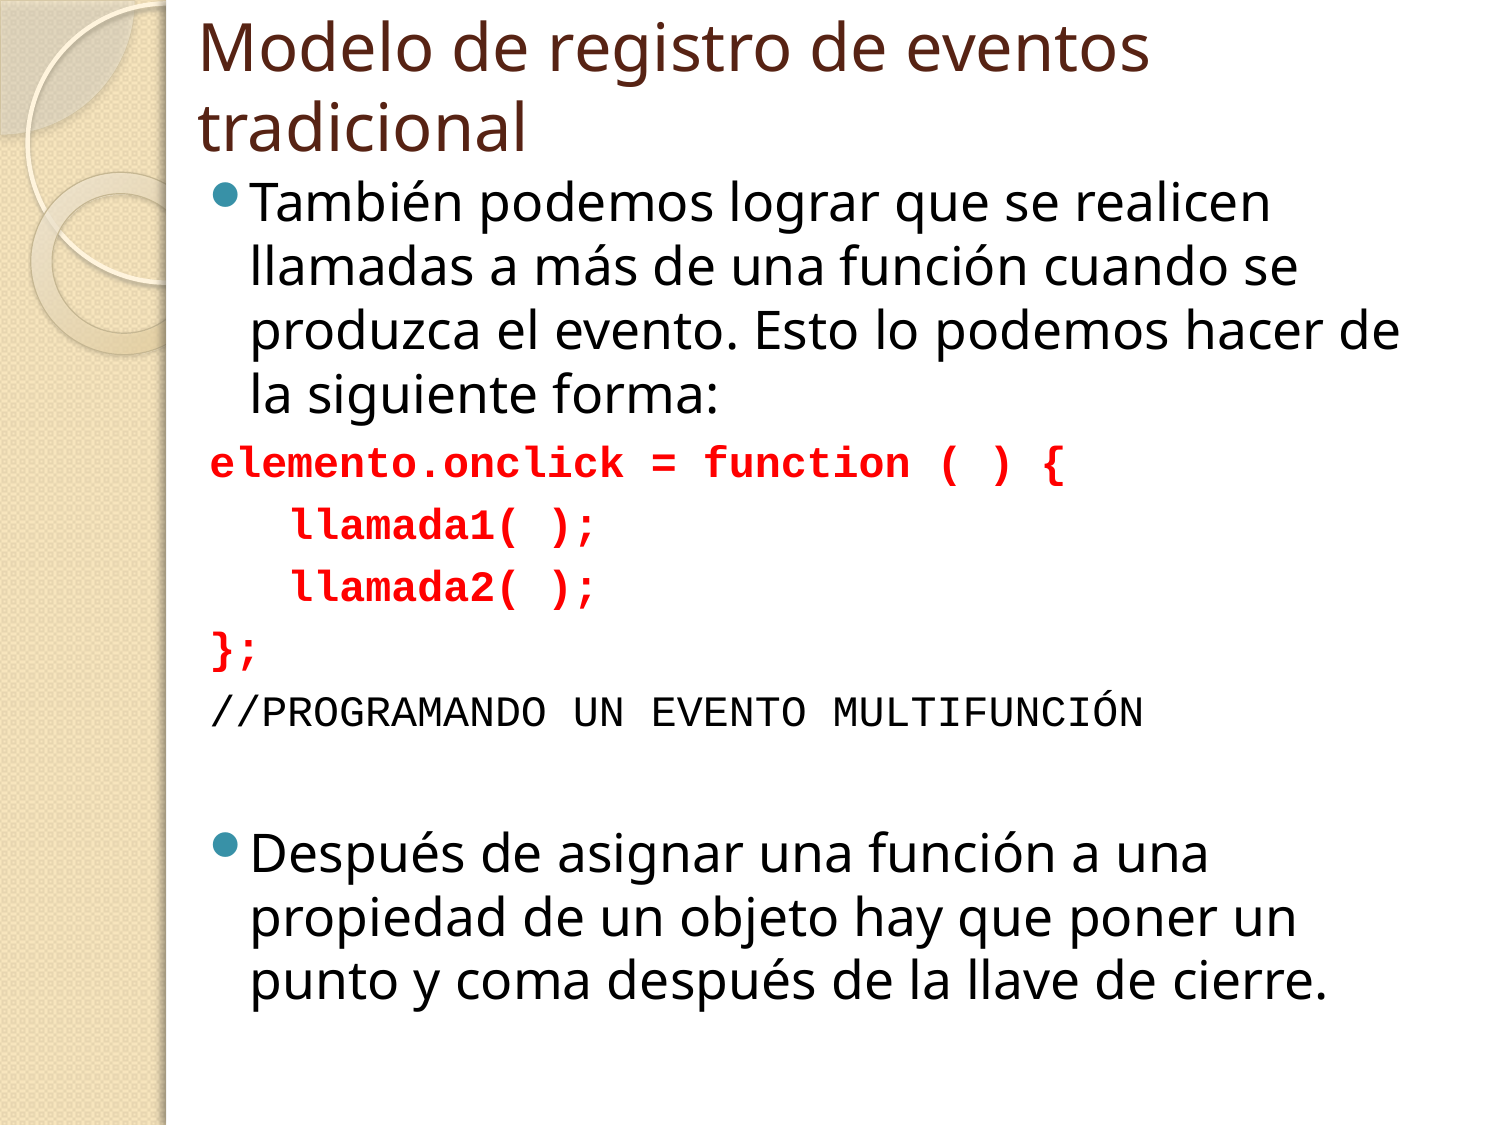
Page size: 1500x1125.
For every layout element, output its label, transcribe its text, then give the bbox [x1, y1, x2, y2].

title Modelo de registro de eventos tradicional [183, 45, 1466, 126]
list También podemos lograr que se realicen llamadas a más de una función cuando se produzca el evento. Esto lo podemos hacer de la siguiente forma: elemento.onclick = function ( ) { llamada1( ); llamada2( ); }; //PROGRAMANDO UN EVENTO MULTIFUNCIÓN Después de asignar una función a una propiedad de un objeto hay que poner un punto y coma después de la llave de cierre. [183, 160, 1466, 1025]
